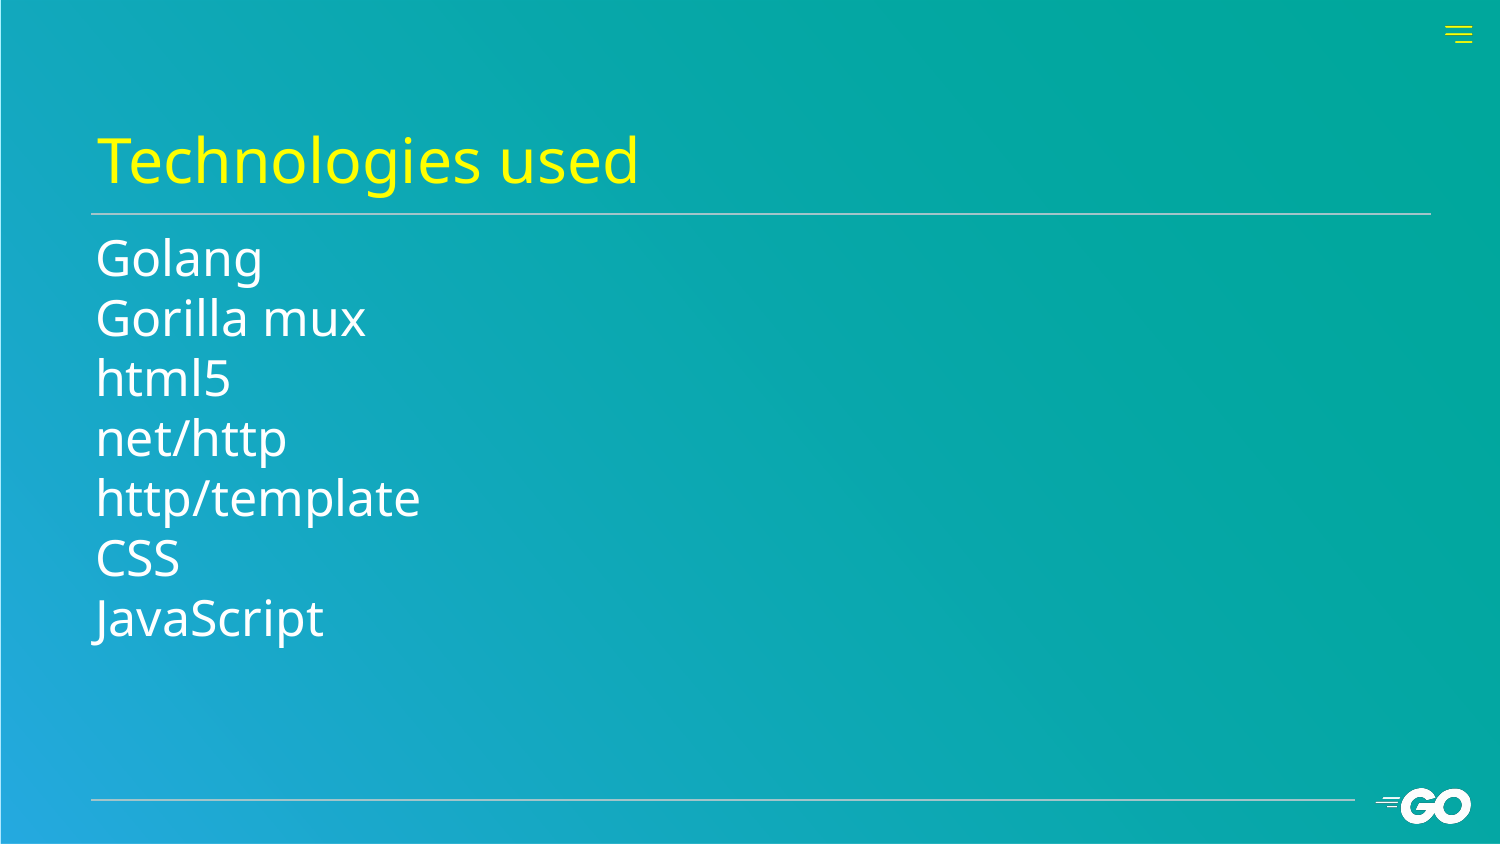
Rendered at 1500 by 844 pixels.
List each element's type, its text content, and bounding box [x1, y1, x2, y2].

title Golang Gorilla mux html5 net/http http/template CSS JavaScript [80, 210, 1420, 750]
picture [0, 0, 1500, 844]
subtitle Technologies used [82, 126, 725, 211]
